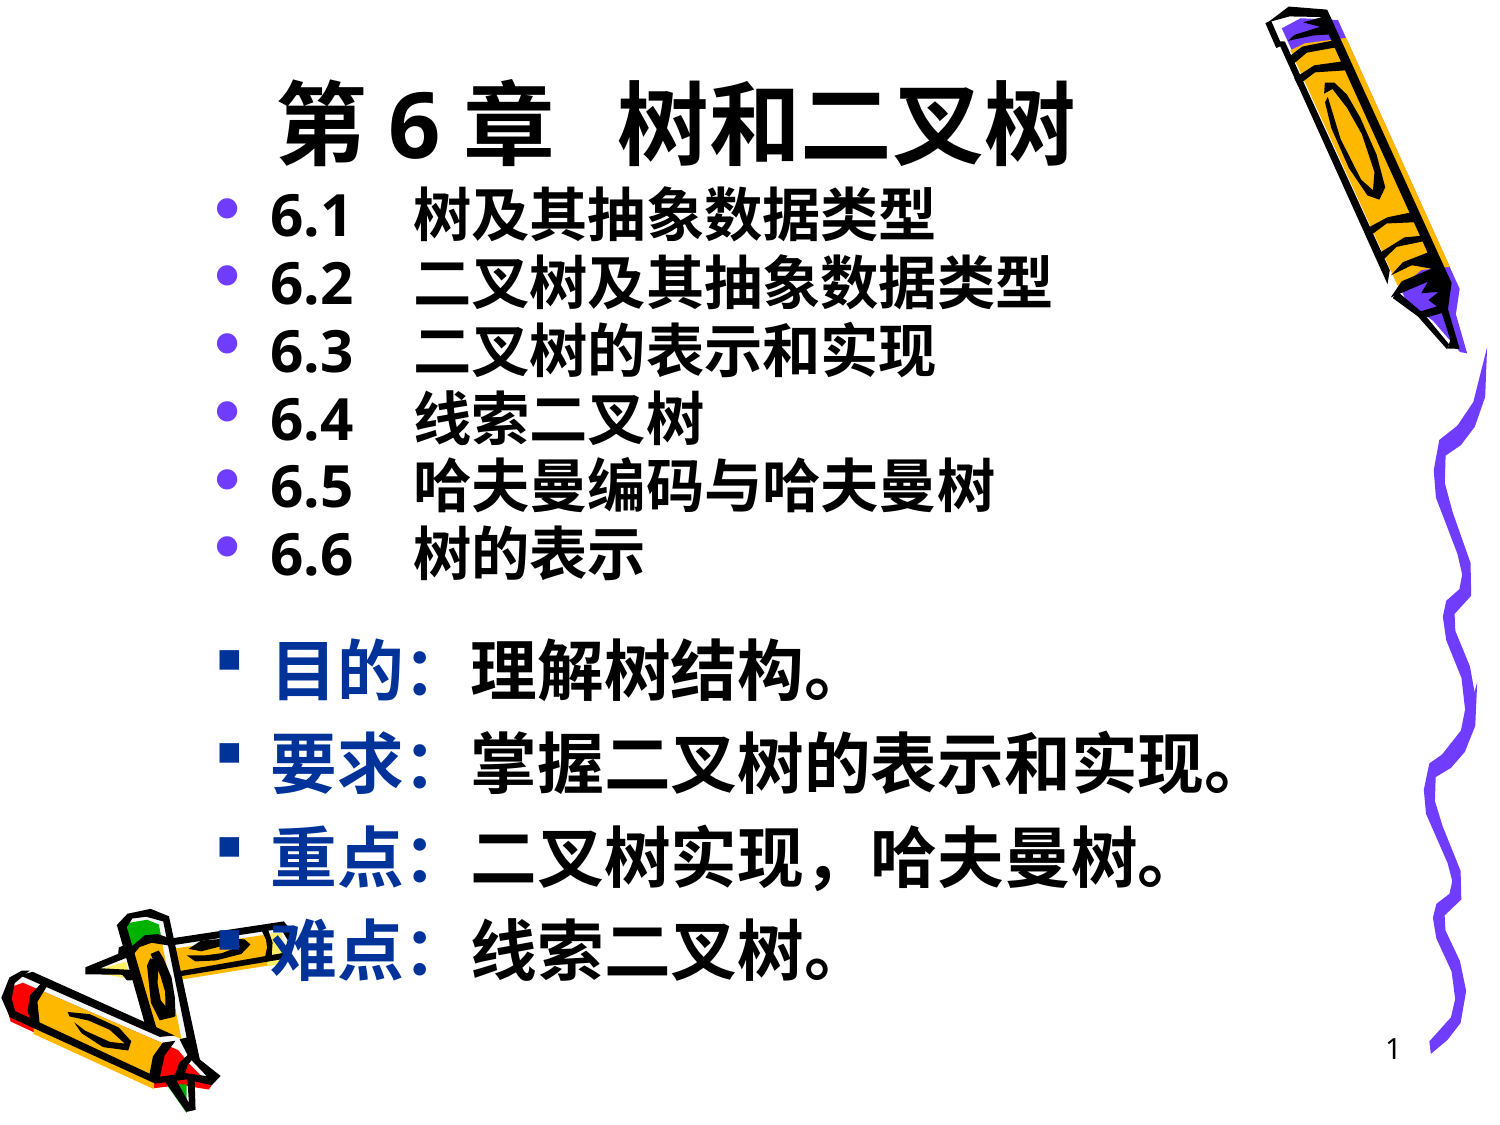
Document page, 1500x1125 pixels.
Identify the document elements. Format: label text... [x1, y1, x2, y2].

slide_number 1 [1104, 1022, 1418, 1099]
list 6.1 树及其抽象数据类型 6.2 二叉树及其抽象数据类型 6.3 二叉树的表示和实现 6.4 线索二叉树 6.5 哈夫曼编码与哈夫曼树 6.6 树的表示 目的：理解树结构。 要求：掌握二叉树的表示和实现。 重点：二叉树实现，哈夫曼树。 难点：线索二叉树。 [199, 184, 1418, 1125]
title 第6章 树和二叉树 [112, 42, 1240, 185]
